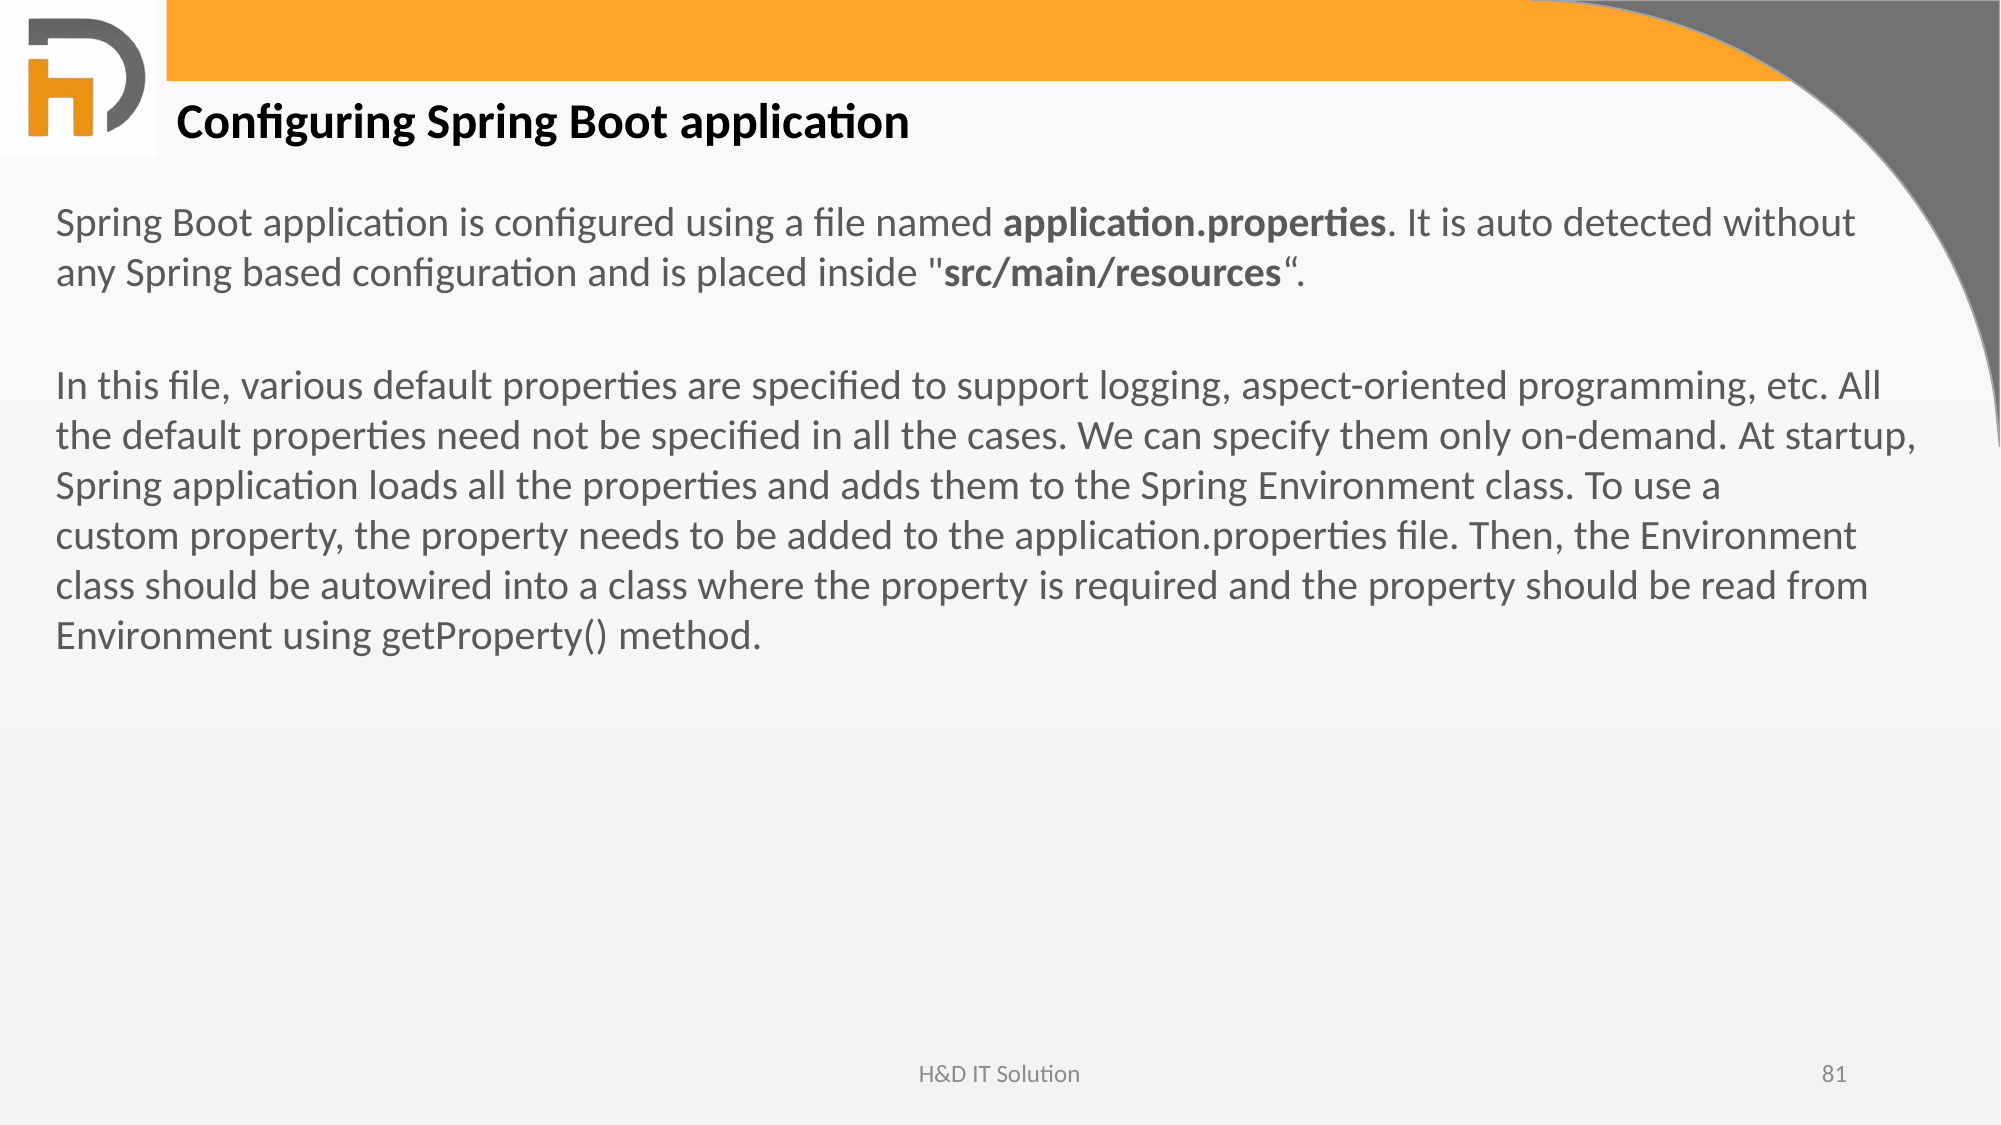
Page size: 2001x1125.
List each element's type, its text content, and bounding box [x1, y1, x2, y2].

text_box Spring Boot application is configured using a file named application.properties. It is auto detected without any Spring based configuration and is placed inside "src/main/resources“. [40, 187, 1892, 303]
text_box Configuring Spring Boot application [162, 80, 1163, 156]
footer H&D IT Solution [662, 1042, 1338, 1103]
text_box In this file, various default properties are specified to support logging, aspect-oriented programming, etc. All the default properties need not be specified in all the cases. We can specify them only on-demand. At startup, Spring application loads all the properties and adds them to the Spring Environment class. To use a custom property, the property needs to be added to the application.properties file. Then, the Environment class should be autowired into a class where the property is required and the property should be read from Environment using getProperty() method. [40, 350, 1953, 716]
picture [0, 0, 157, 157]
slide_number 81 [1412, 1042, 1863, 1103]
